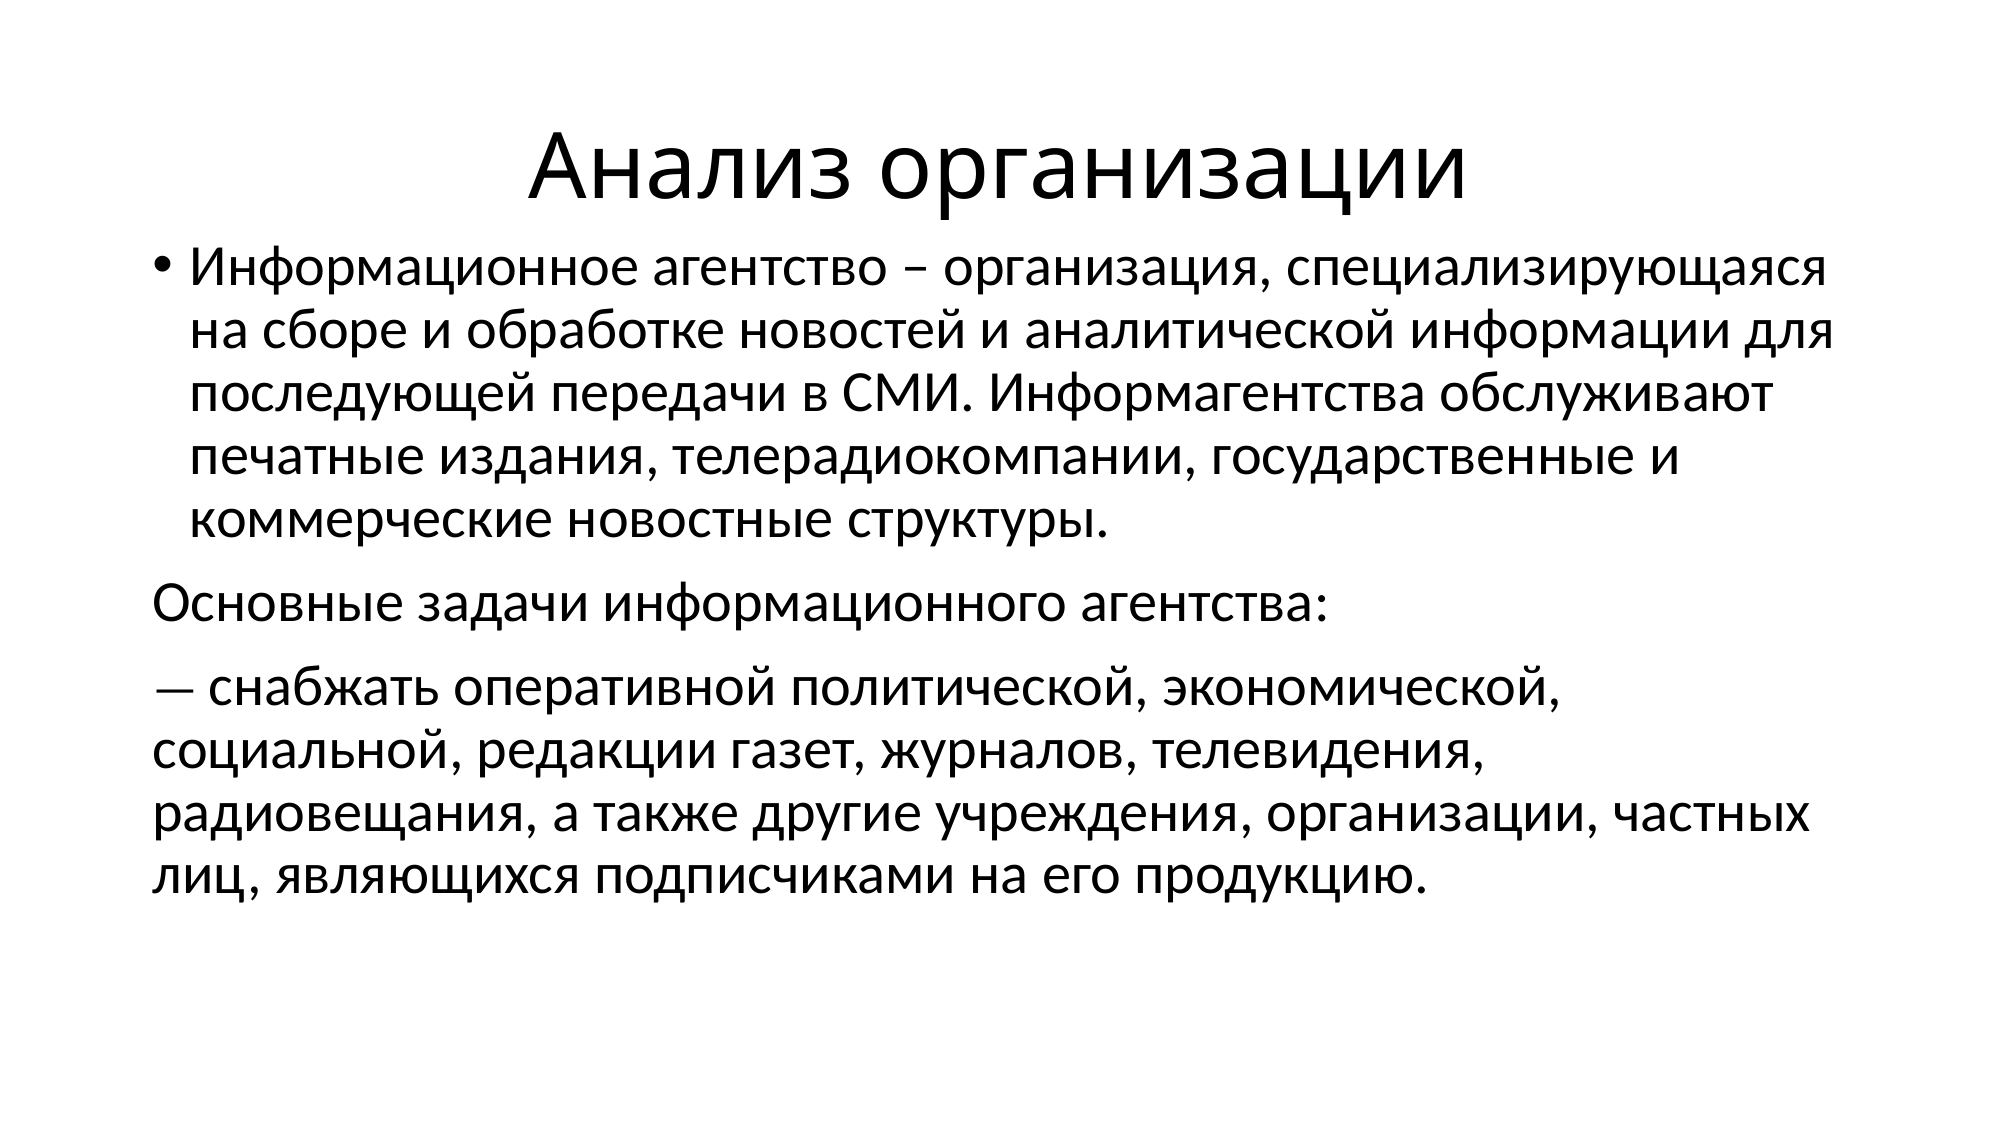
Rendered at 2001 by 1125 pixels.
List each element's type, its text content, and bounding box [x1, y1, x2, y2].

title Анализ организации [137, 59, 1863, 227]
list Информационное агентство – организация, специализирующаяся на сборе и обработке новостей и аналитической информации для последующей передачи в СМИ. Информагентства обслуживают печатные издания, телерадиокомпании, государственные и коммерческие новостные структуры. Основные задачи информационного агентства: — снабжать оперативной политической, экономической, социальной, редакции газет, журналов, телевидения, радиовещания, а также другие учреждения, организации, частных лиц, являющихся подписчиками на его продукцию. [137, 227, 1863, 1031]
